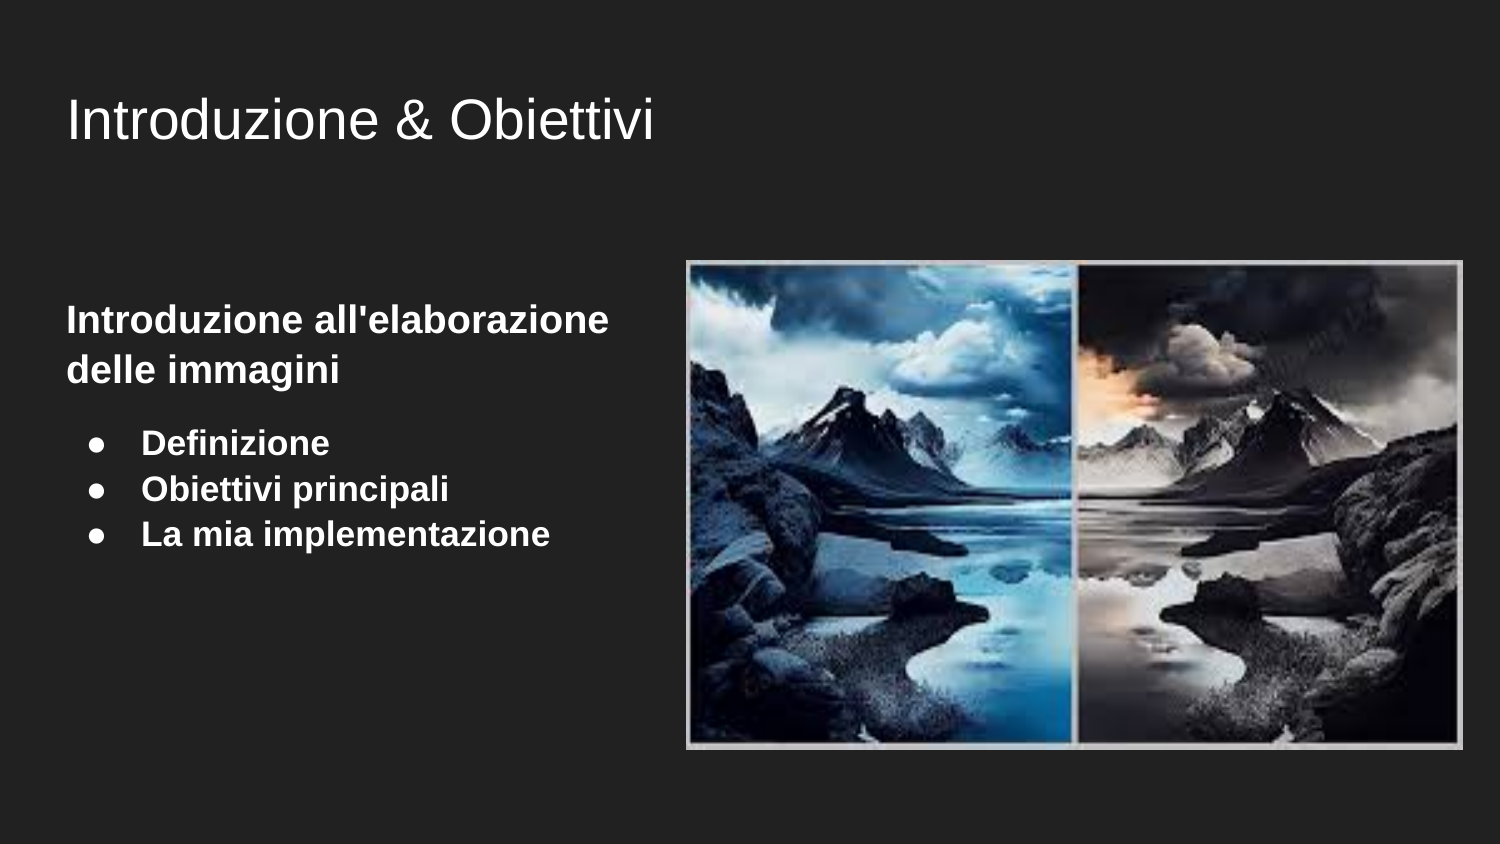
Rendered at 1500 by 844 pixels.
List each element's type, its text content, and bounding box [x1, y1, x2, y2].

title Introduzione & Obiettivi [51, 72, 1449, 167]
picture [686, 260, 1463, 750]
list Introduzione all'elaborazione delle immagini Definizione Obiettivi principali La mia implementazione [51, 276, 707, 797]
